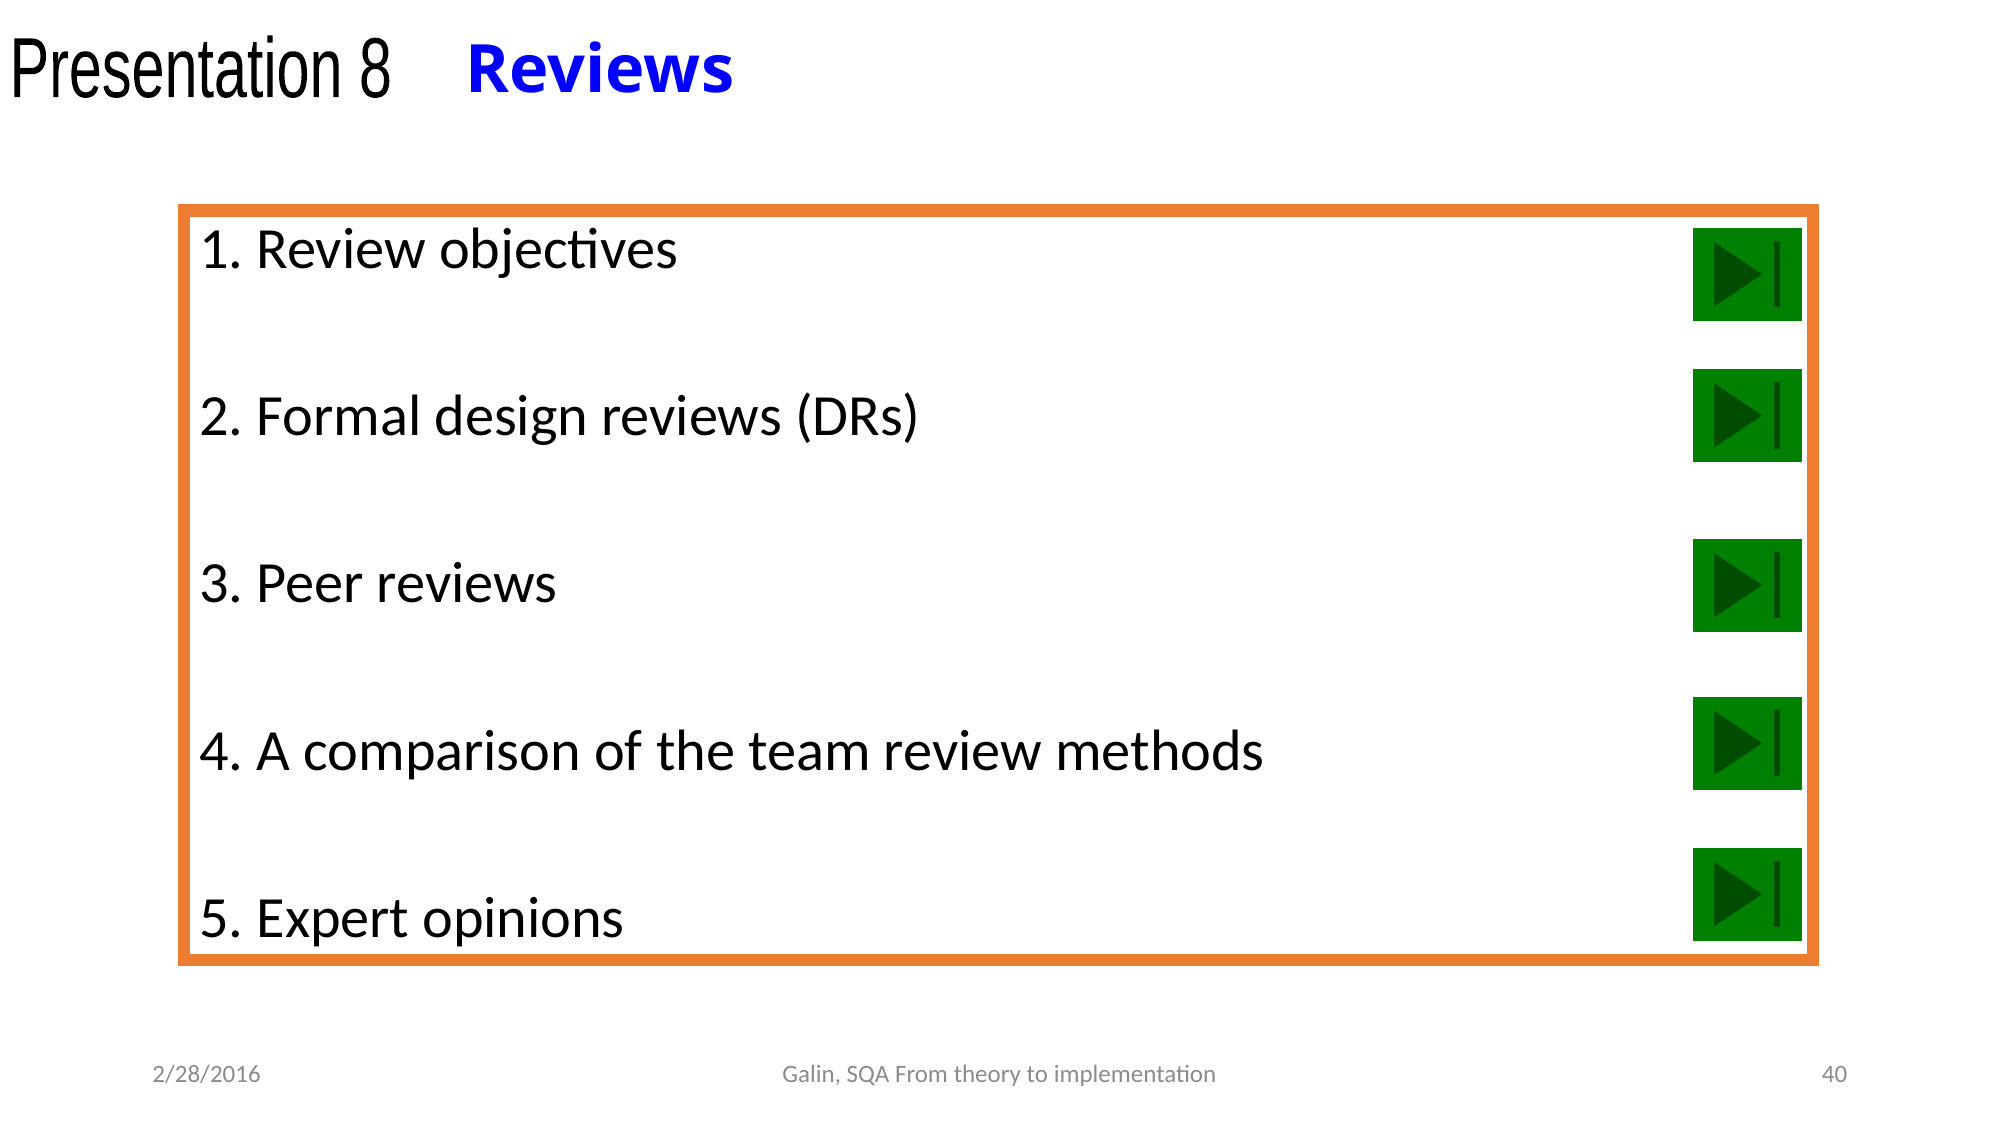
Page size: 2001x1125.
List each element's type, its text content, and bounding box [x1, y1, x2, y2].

text_box [1693, 848, 1802, 941]
text_box Reviews [451, 18, 1694, 114]
text_box [1693, 228, 1802, 321]
list 1. Review objectives 2. Formal design reviews (DRs) 3. Peer reviews 4. A comparison of the team review methods 5. Expert opinions [184, 210, 1813, 961]
text_box [1693, 369, 1802, 462]
footer Galin, SQA From theory to implementation [662, 1042, 1338, 1103]
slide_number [137, 1042, 588, 1103]
text_box [1693, 539, 1802, 632]
slide_number 40 [1412, 1042, 1863, 1103]
text_box [1693, 697, 1802, 790]
